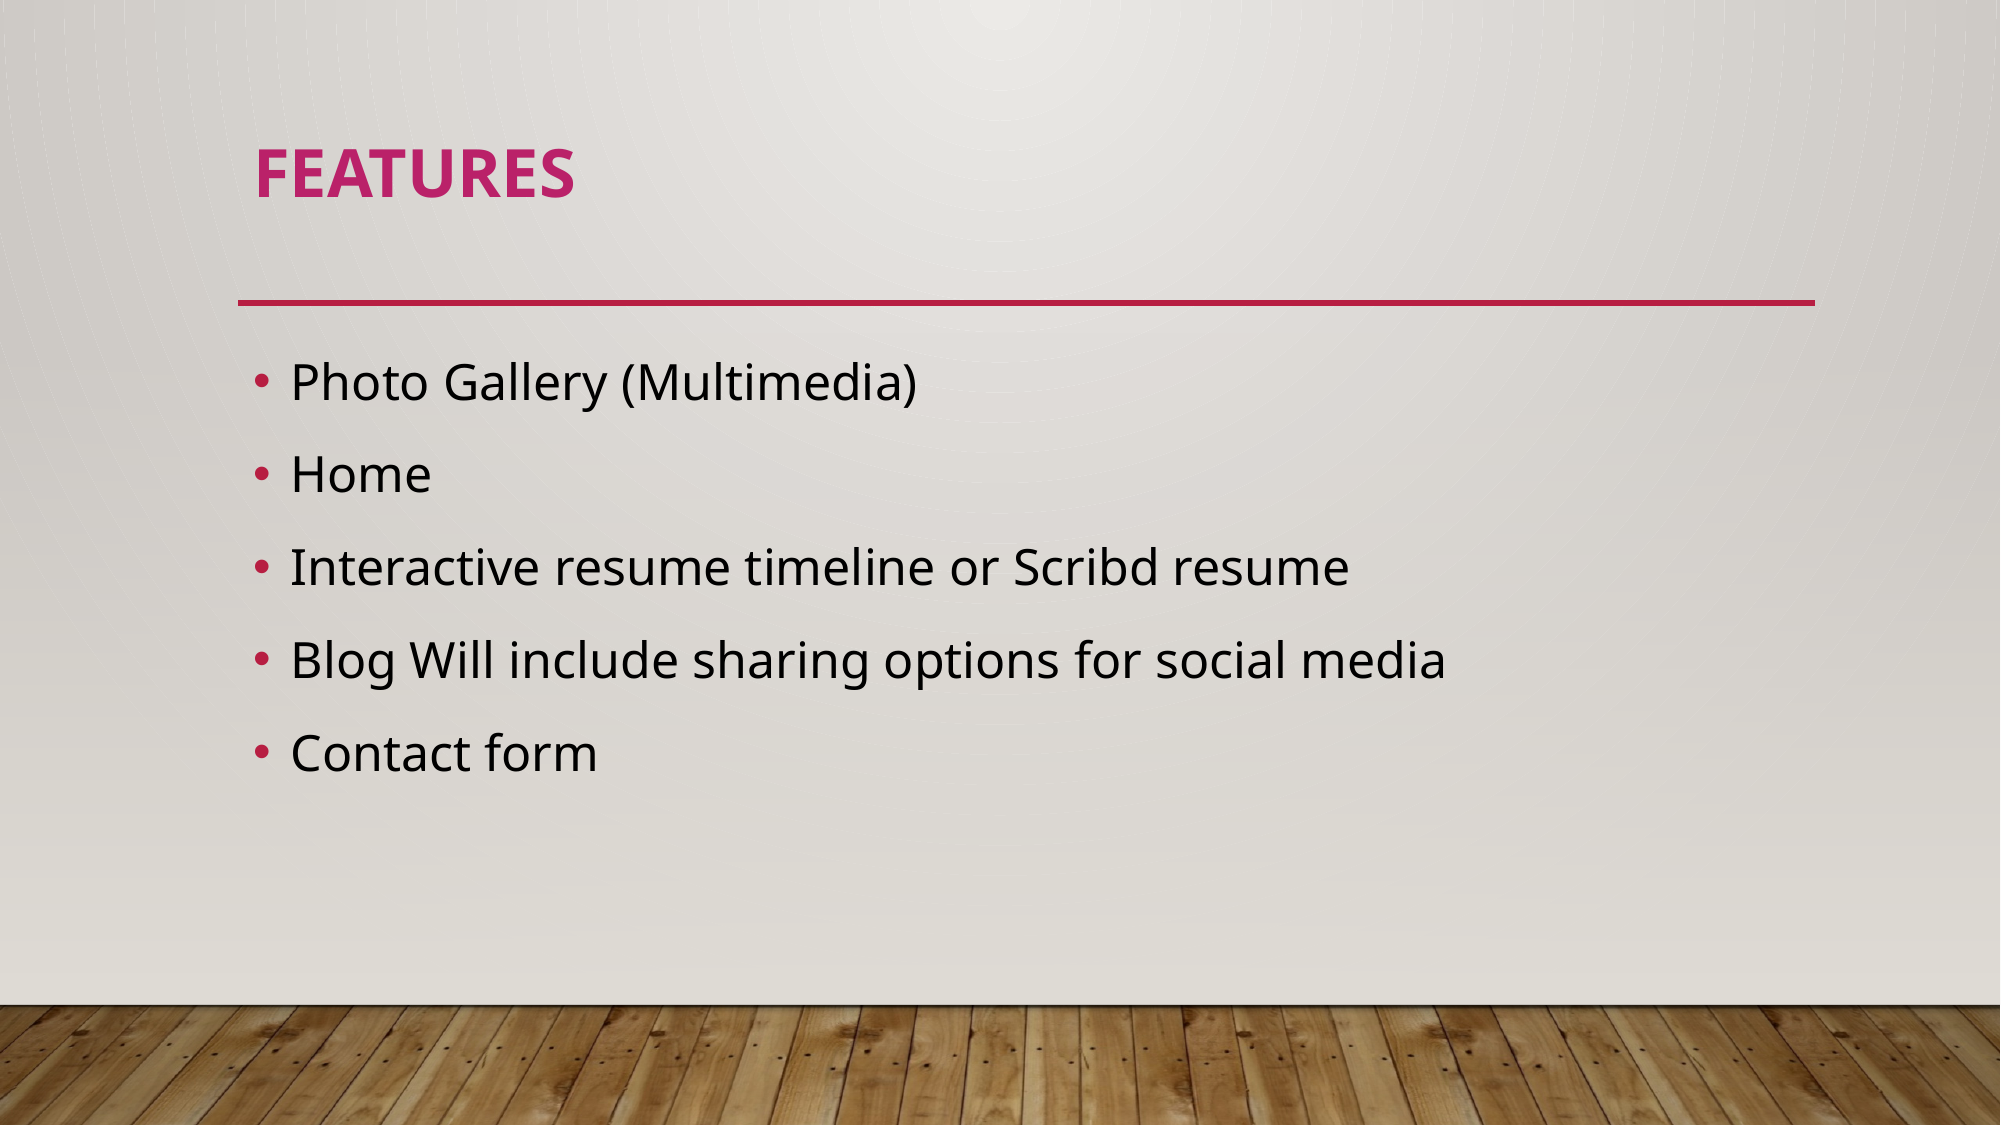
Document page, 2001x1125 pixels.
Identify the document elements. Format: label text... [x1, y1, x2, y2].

title Features [238, 131, 1814, 305]
list Photo Gallery (Multimedia) Home Interactive resume timeline or Scribd resume Blog Will include sharing options for social media Contact form [238, 330, 1814, 897]
picture [0, 1005, 2000, 1125]
